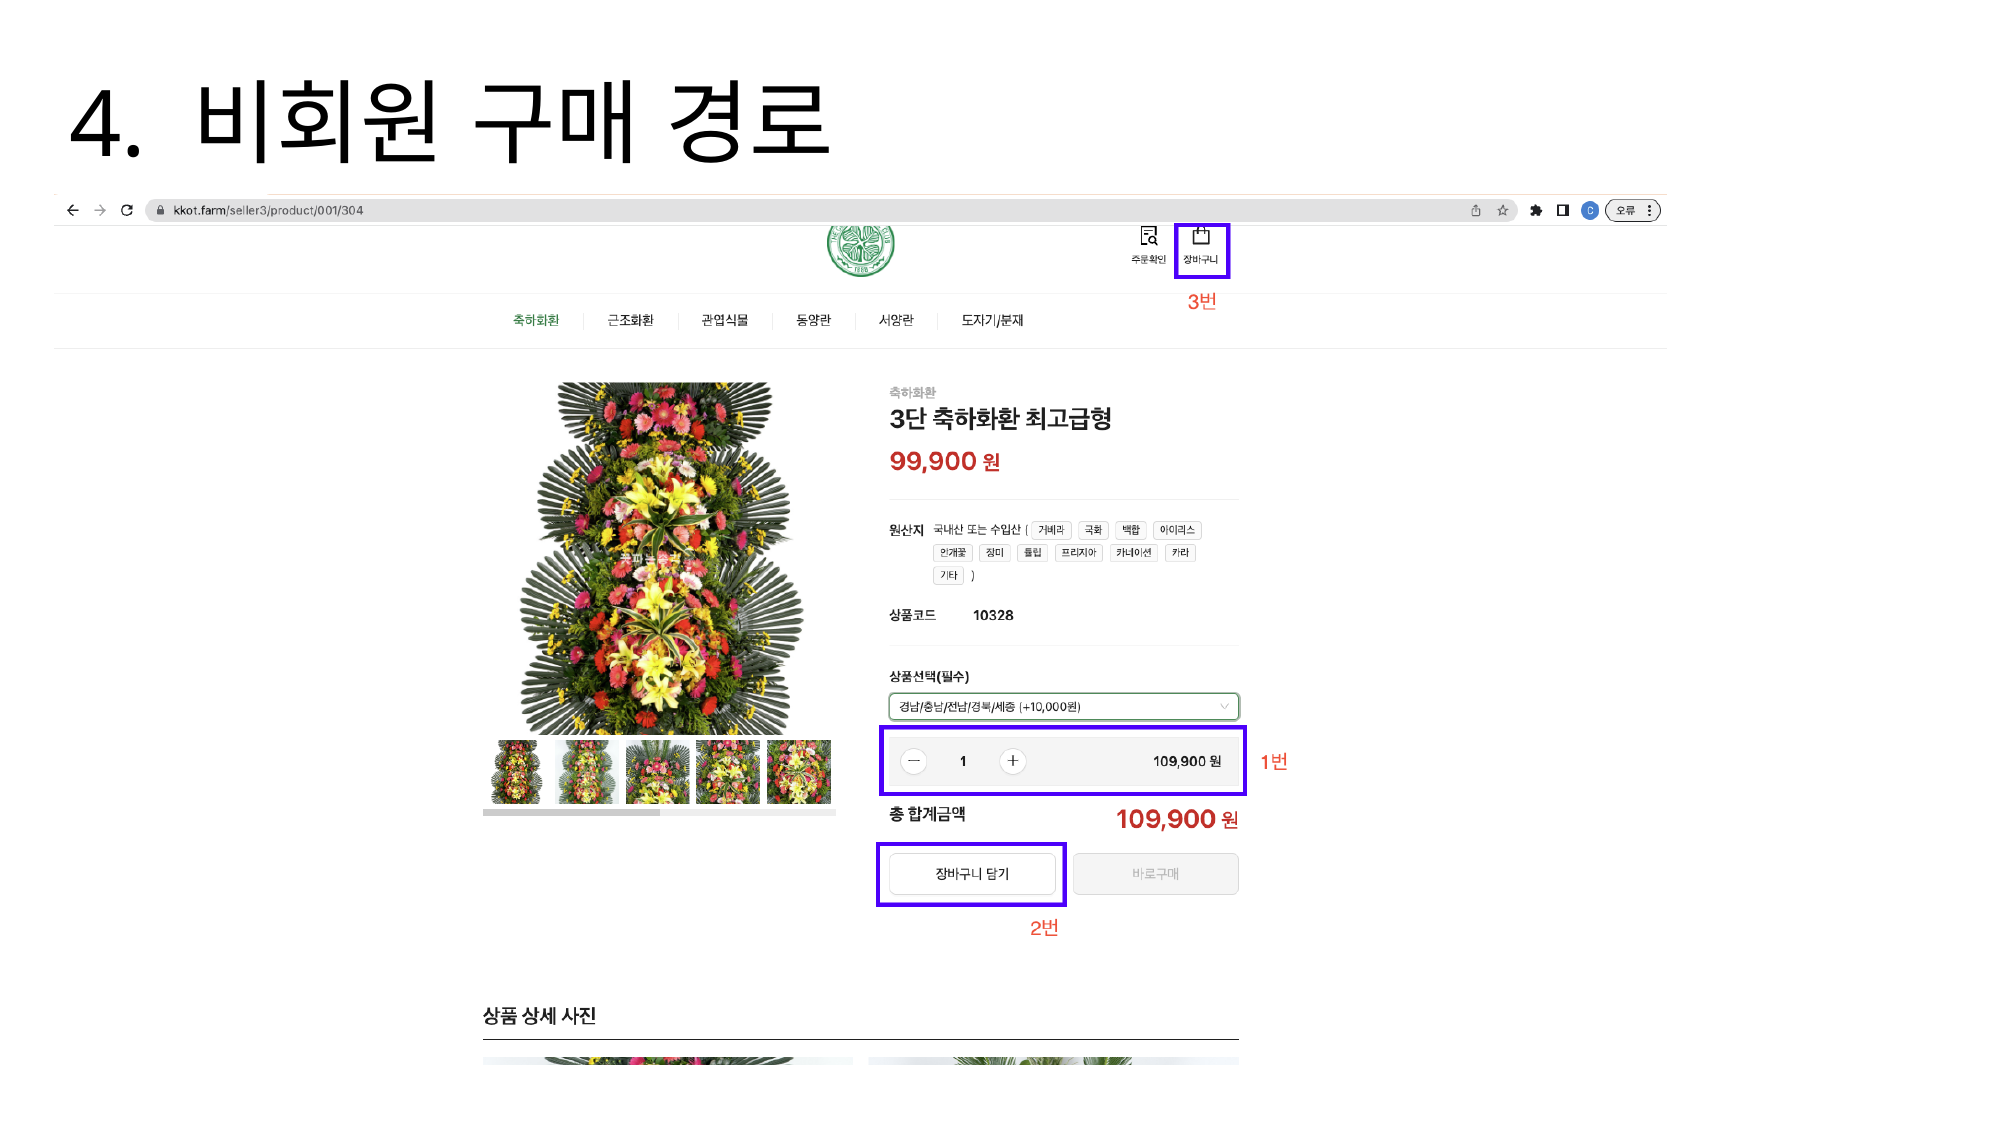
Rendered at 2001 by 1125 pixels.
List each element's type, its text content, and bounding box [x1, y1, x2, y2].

picture [54, 194, 1667, 1066]
title 4. 비회원 구매 경로 [54, 59, 1780, 195]
